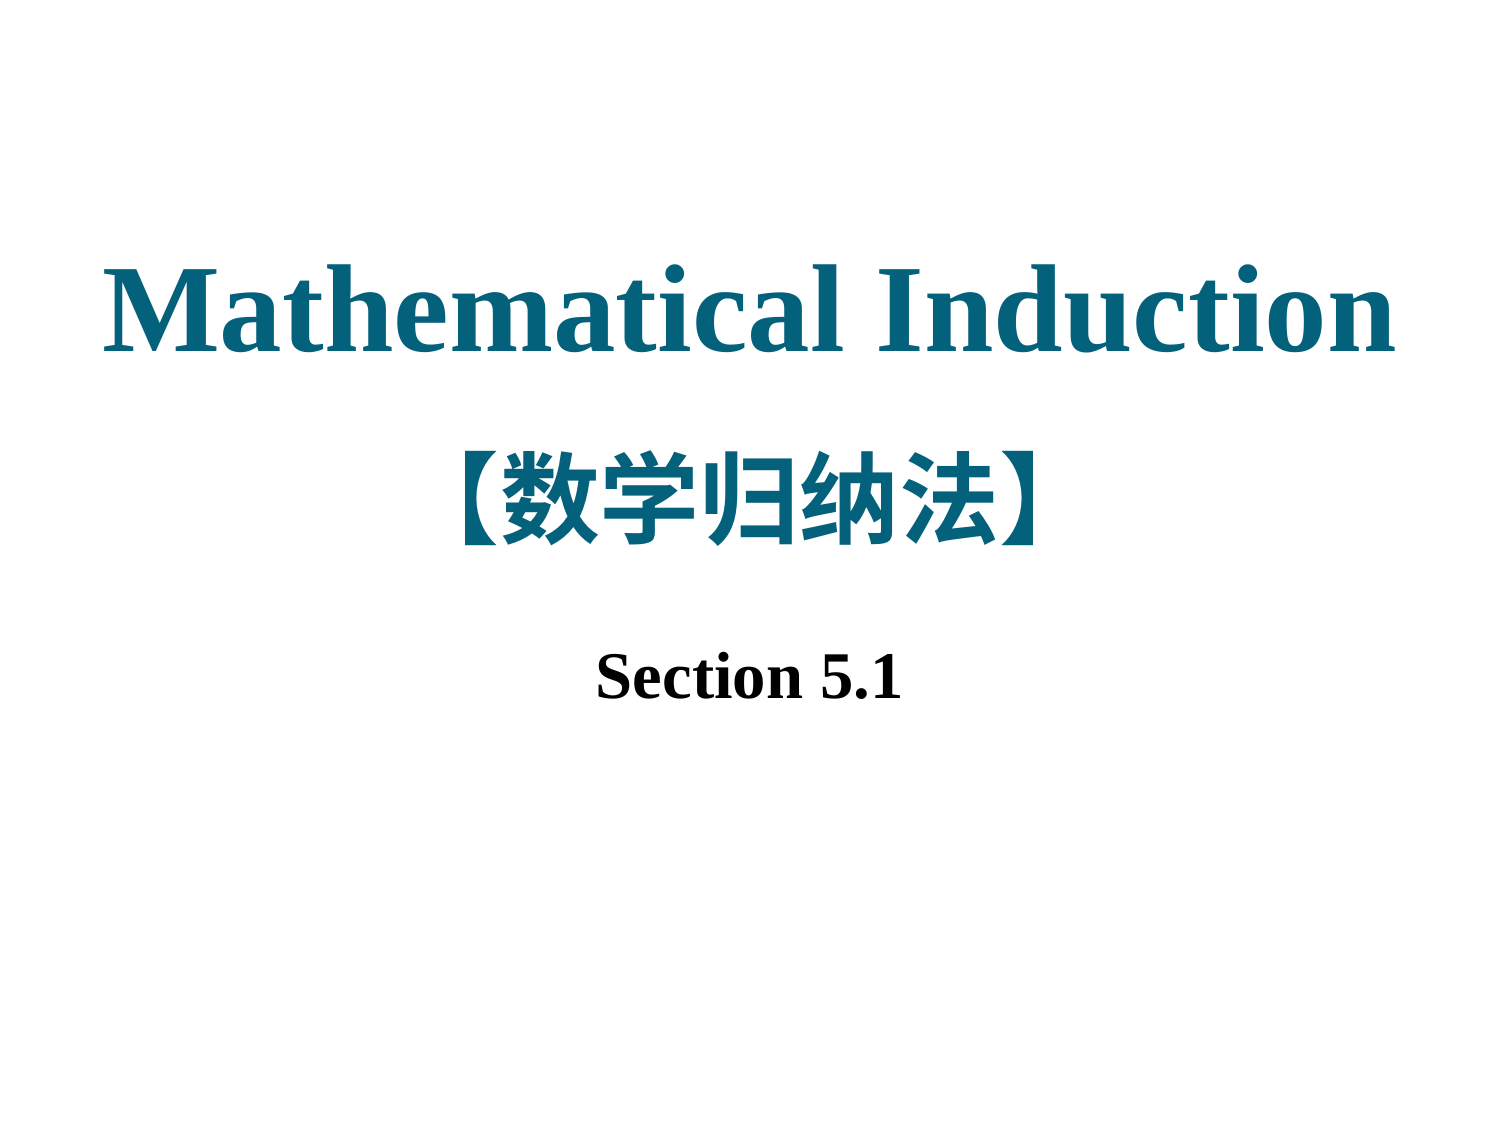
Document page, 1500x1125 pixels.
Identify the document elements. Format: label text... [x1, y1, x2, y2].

list Section 5.1 [525, 624, 975, 730]
title Mathematical Induction 【数学归纳法】 [0, 125, 1500, 583]
